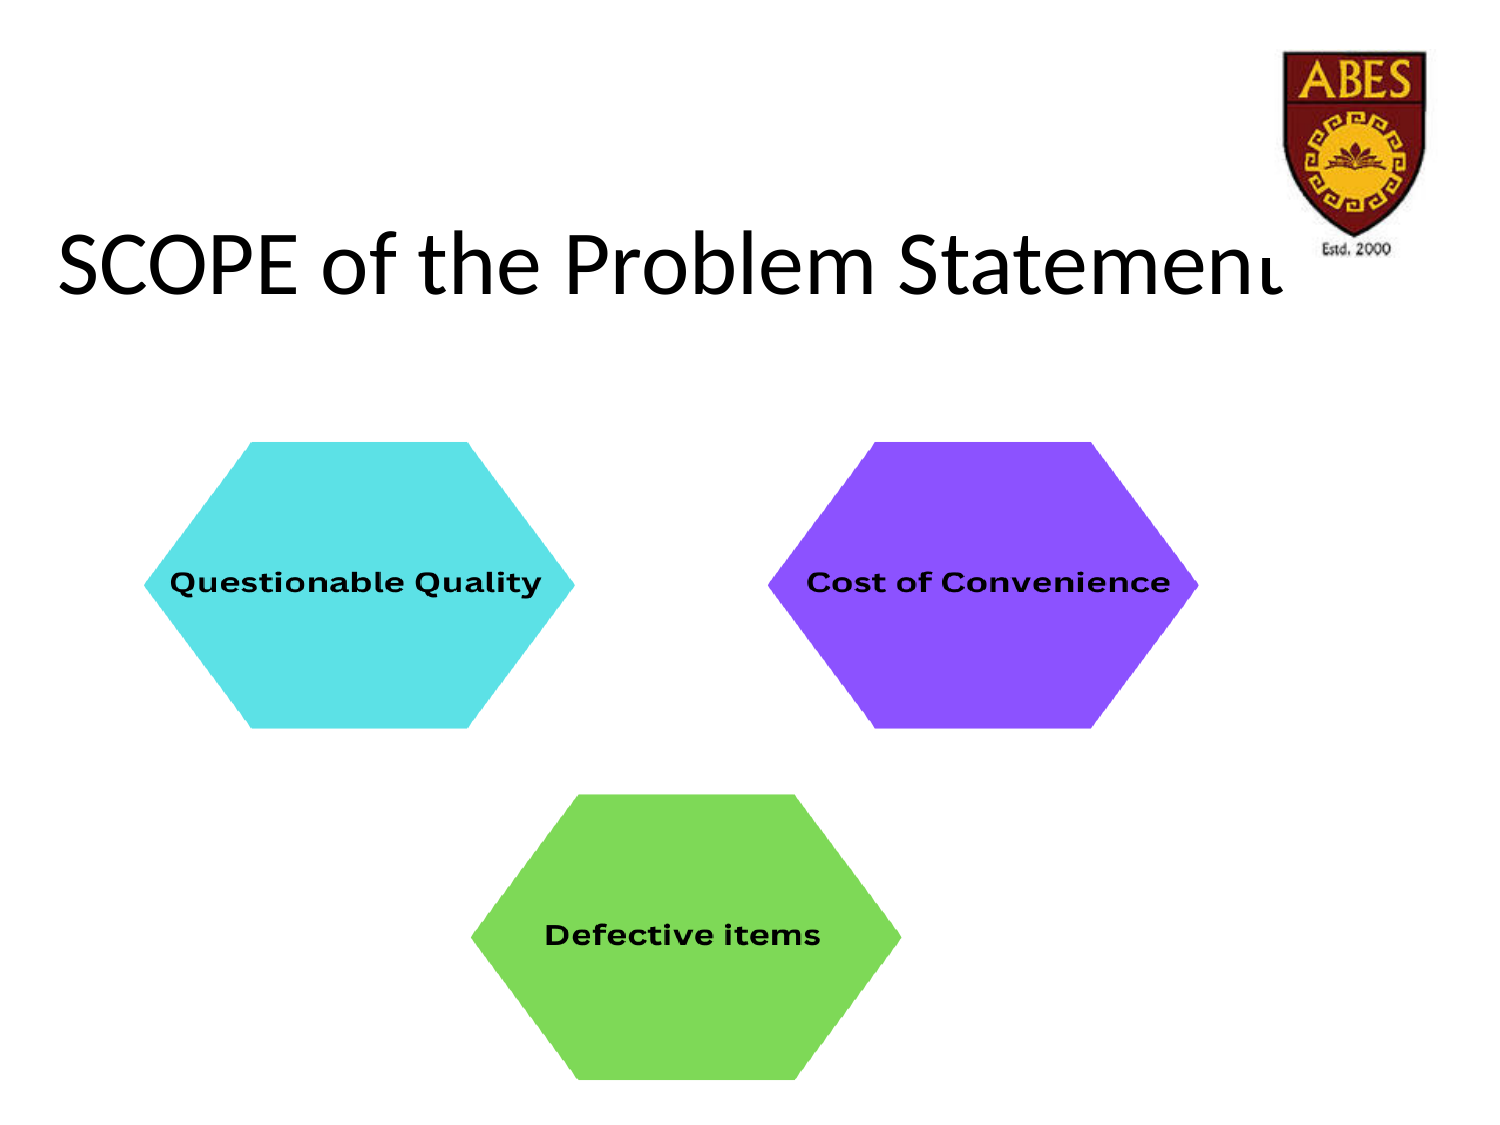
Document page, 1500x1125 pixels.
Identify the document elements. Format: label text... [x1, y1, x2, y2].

text_box [42, 385, 1318, 1125]
picture [89, 424, 1290, 1113]
title SCOPE of the Problem Statement [42, 137, 1338, 379]
picture [1249, 49, 1459, 259]
